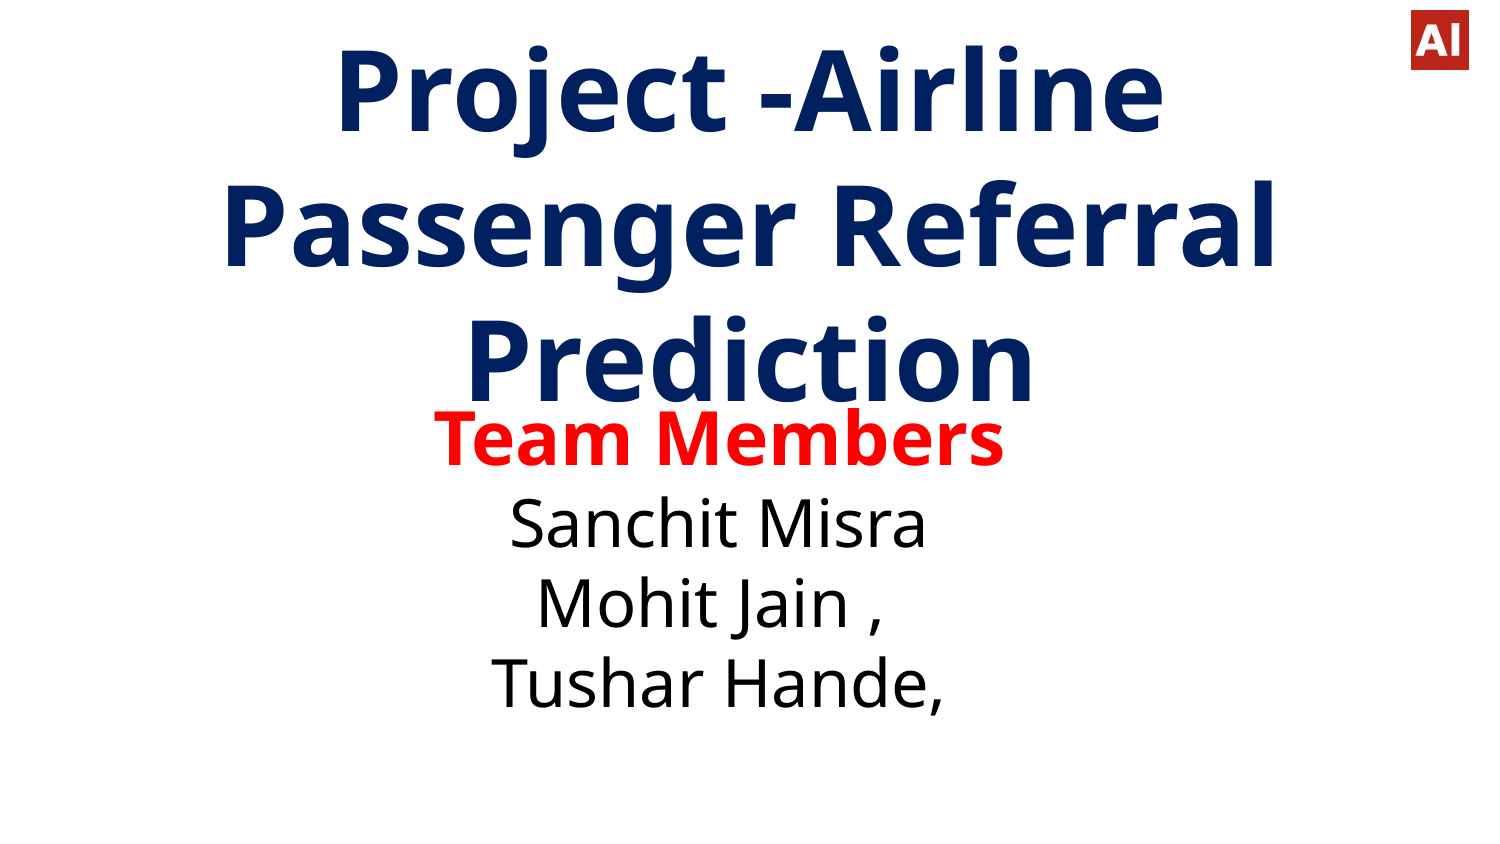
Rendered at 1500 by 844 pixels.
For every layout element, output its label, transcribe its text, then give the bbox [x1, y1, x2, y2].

text_box Team Members Sanchit Misra Mohit Jain , Tushar Hande, [232, 383, 1207, 729]
picture [1411, 10, 1469, 70]
title Capstone Project – Classification Project -Airline Passenger Referral Prediction [51, 234, 1449, 499]
